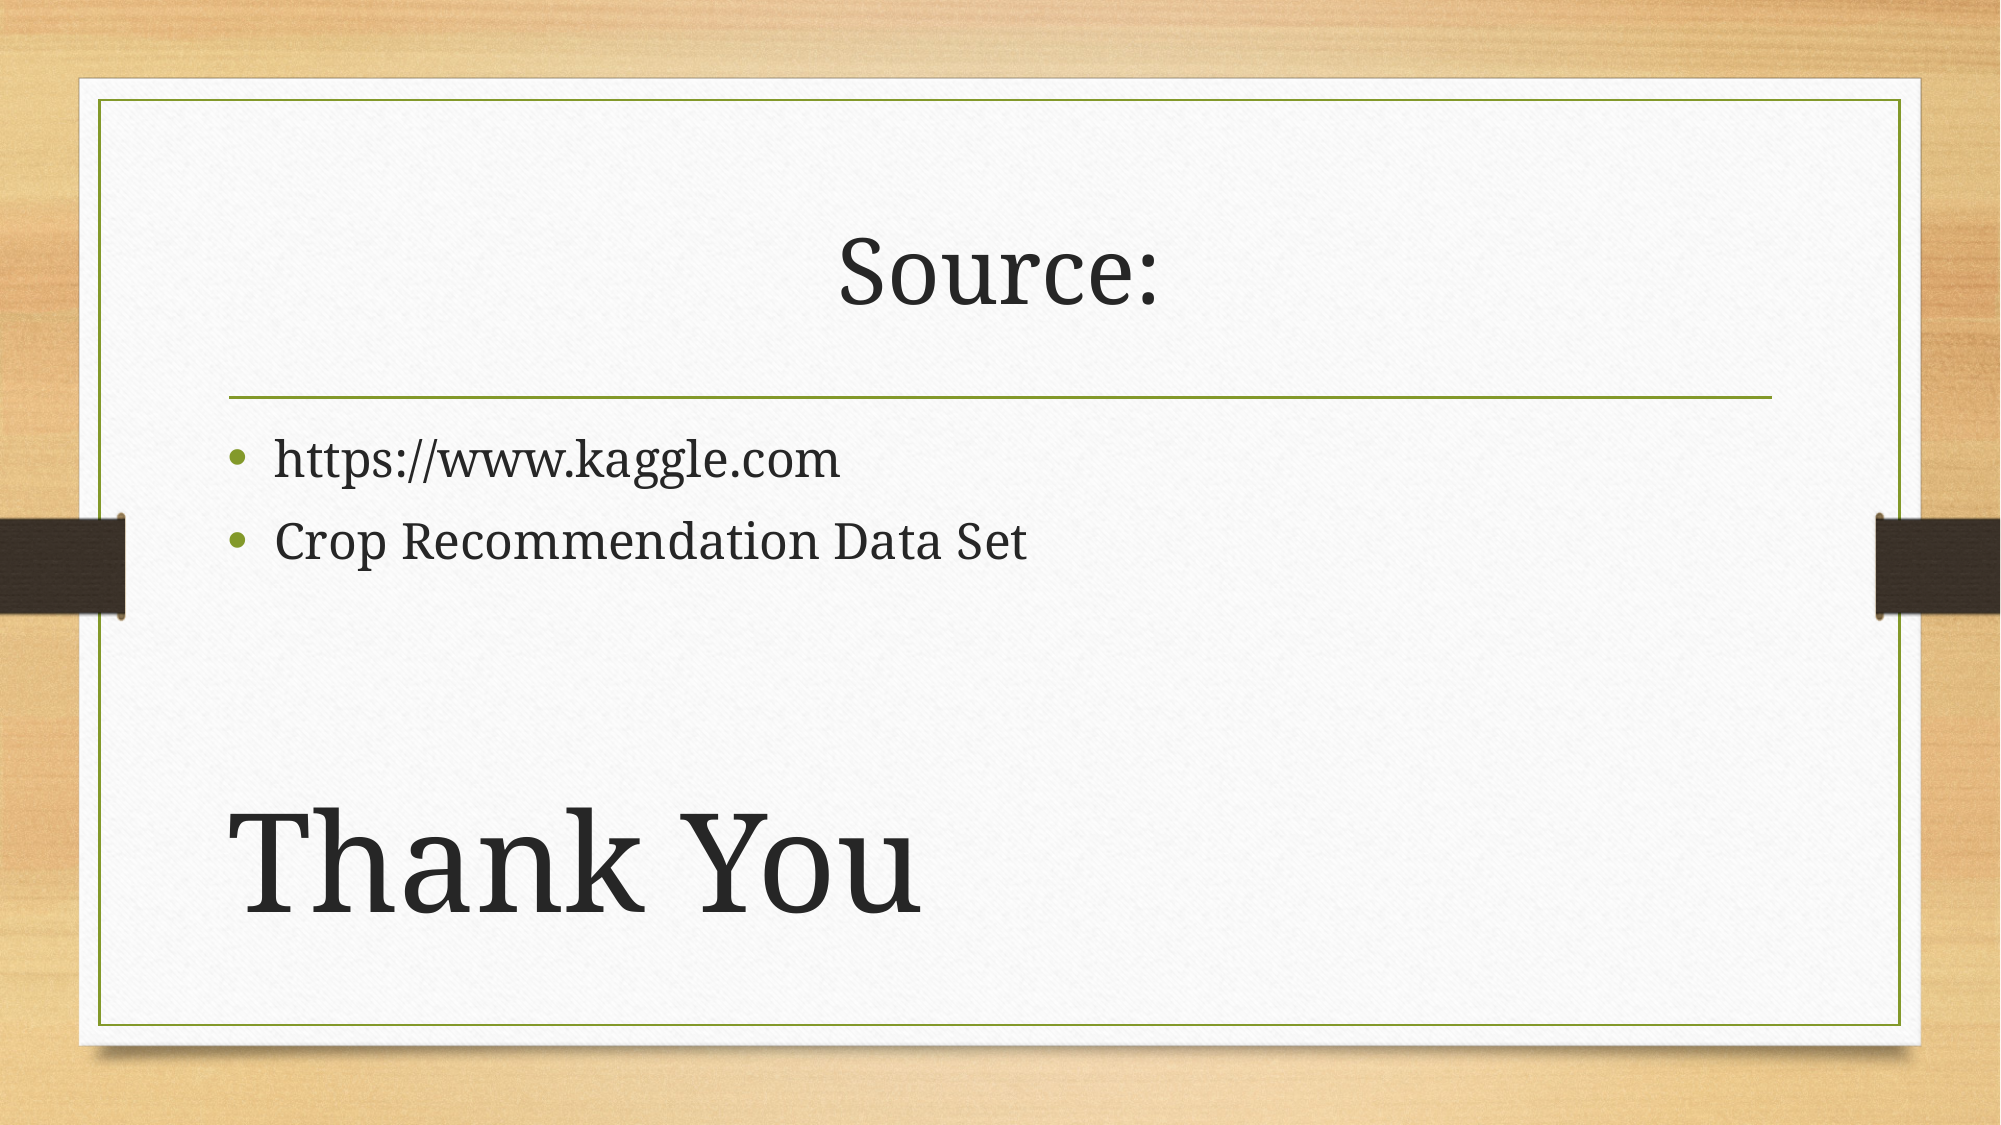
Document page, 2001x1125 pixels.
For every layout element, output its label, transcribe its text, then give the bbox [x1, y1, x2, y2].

picture [0, 0, 2001, 1125]
list https://www.kaggle.com Crop Recommendation Data Set Thank You [212, 419, 1788, 964]
title Source: [212, 161, 1788, 375]
